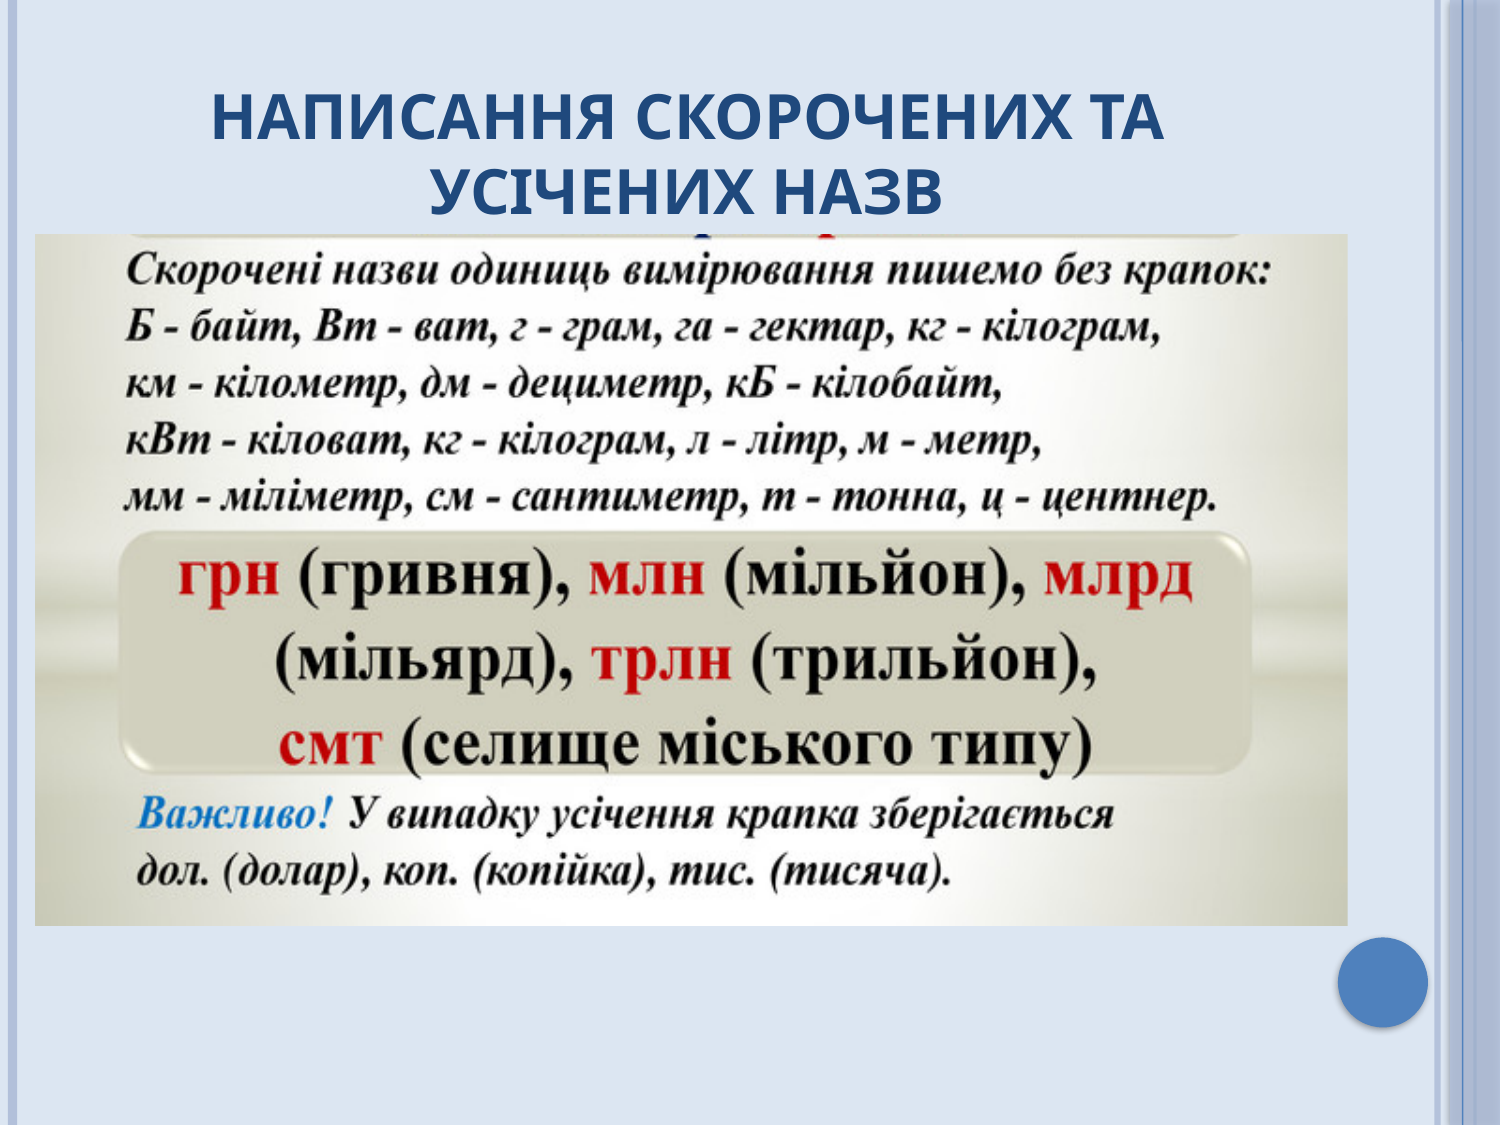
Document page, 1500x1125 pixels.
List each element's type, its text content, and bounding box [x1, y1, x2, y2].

picture [34, 234, 1348, 926]
title написання скорочених та усічених назв [75, 45, 1300, 232]
